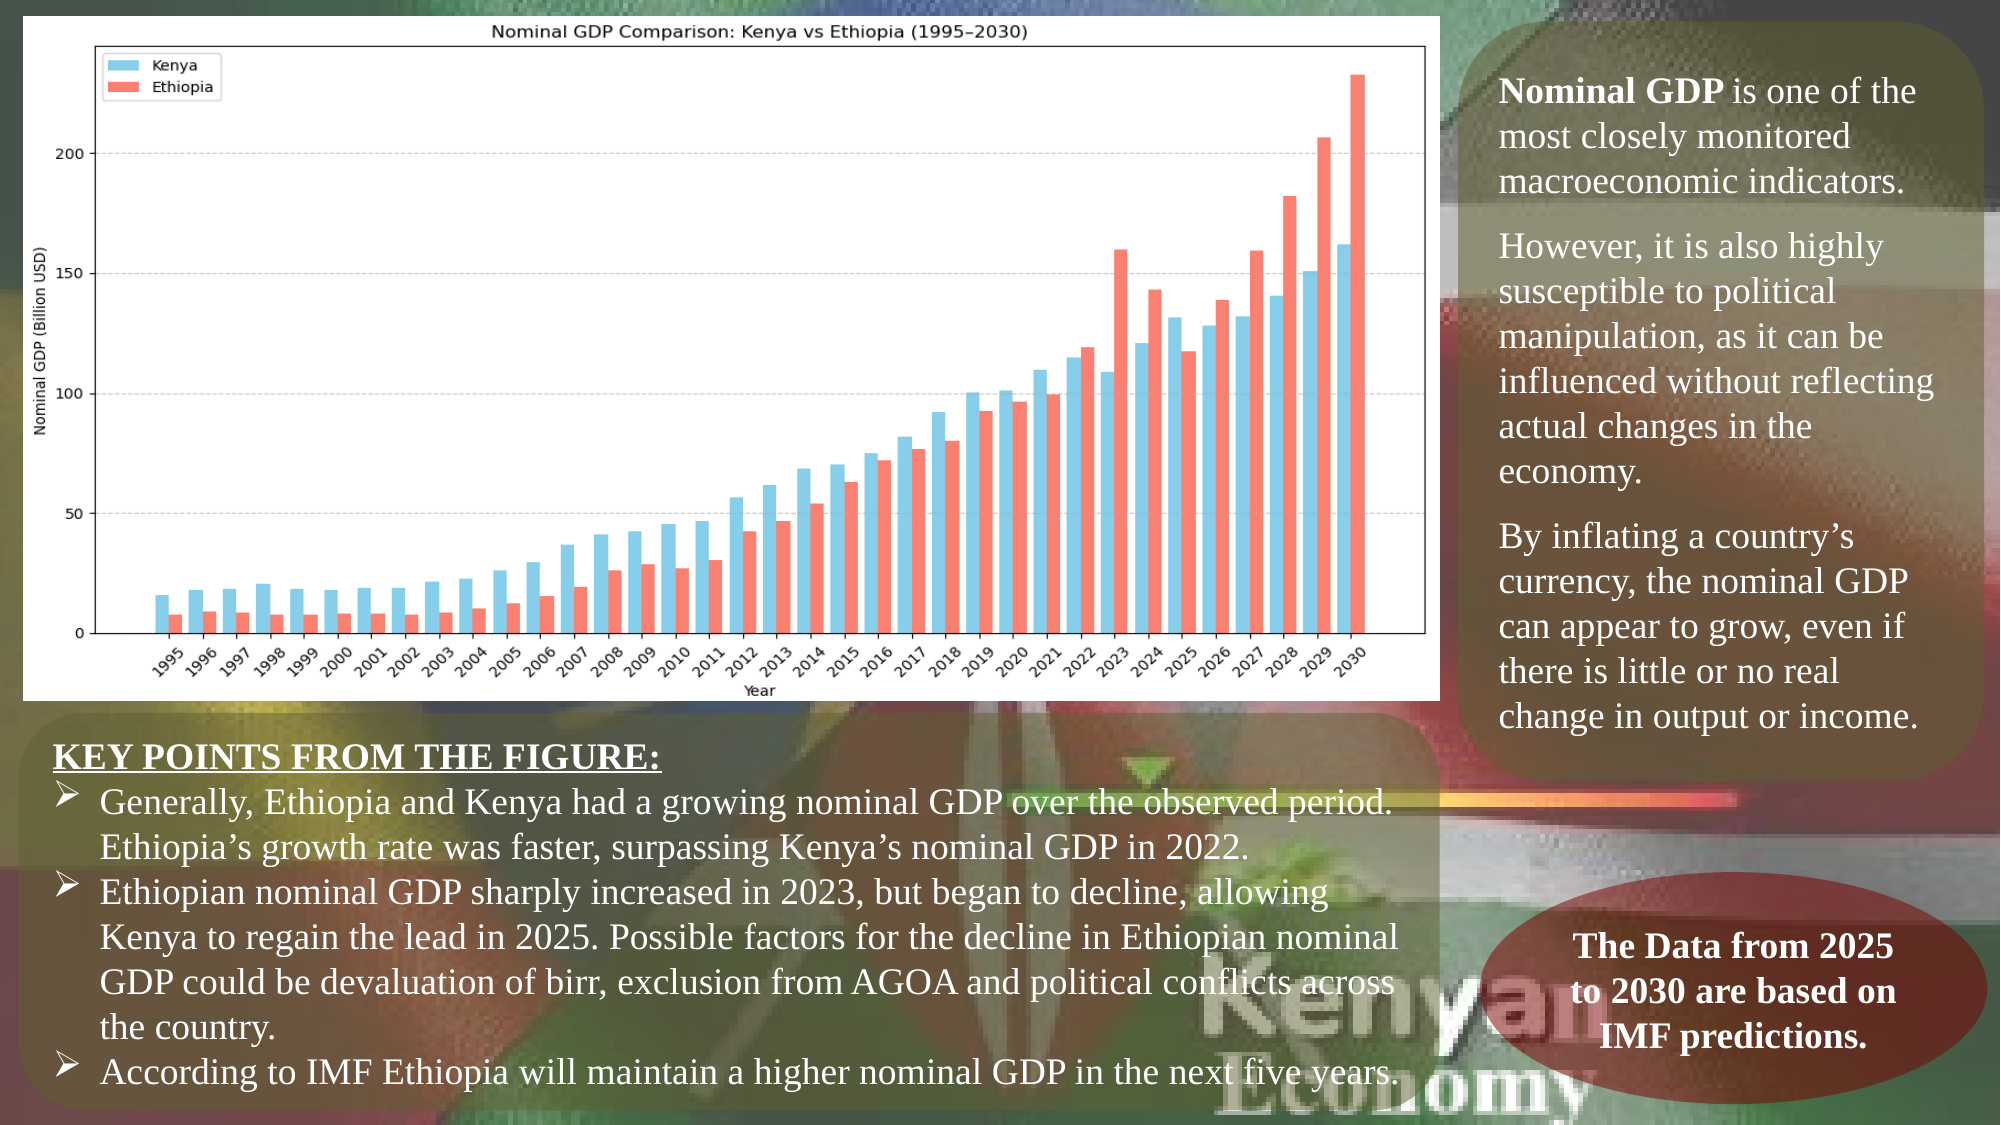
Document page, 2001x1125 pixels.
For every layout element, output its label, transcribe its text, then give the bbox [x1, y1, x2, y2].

text_box Nominal GDP is one of the most closely monitored macroeconomic indicators. However, it is also highly susceptible to political manipulation, as it can be influenced without reflecting actual changes in the economy. By inflating a country’s currency, the nominal GDP can appear to grow, even if there is little or no real change in output or income. [1458, 21, 1985, 781]
text_box KEY POINTS FROM THE FIGURE: Generally, Ethiopia and Kenya had a growing nominal GDP over the observed period. Ethiopia’s growth rate was faster, surpassing Kenya’s nominal GDP in 2022. Ethiopian nominal GDP sharply increased in 2023, but began to decline, allowing Kenya to regain the lead in 2025. Possible factors for the decline in Ethiopian nominal GDP could be devaluation of birr, exclusion from AGOA and political conflicts across the country. According to IMF Ethiopia will maintain a higher nominal GDP in the next five years. [18, 712, 1440, 1111]
text_box The Data from 2025 to 2030 are based on IMF predictions. [1479, 872, 1988, 1105]
picture [23, 16, 1440, 701]
